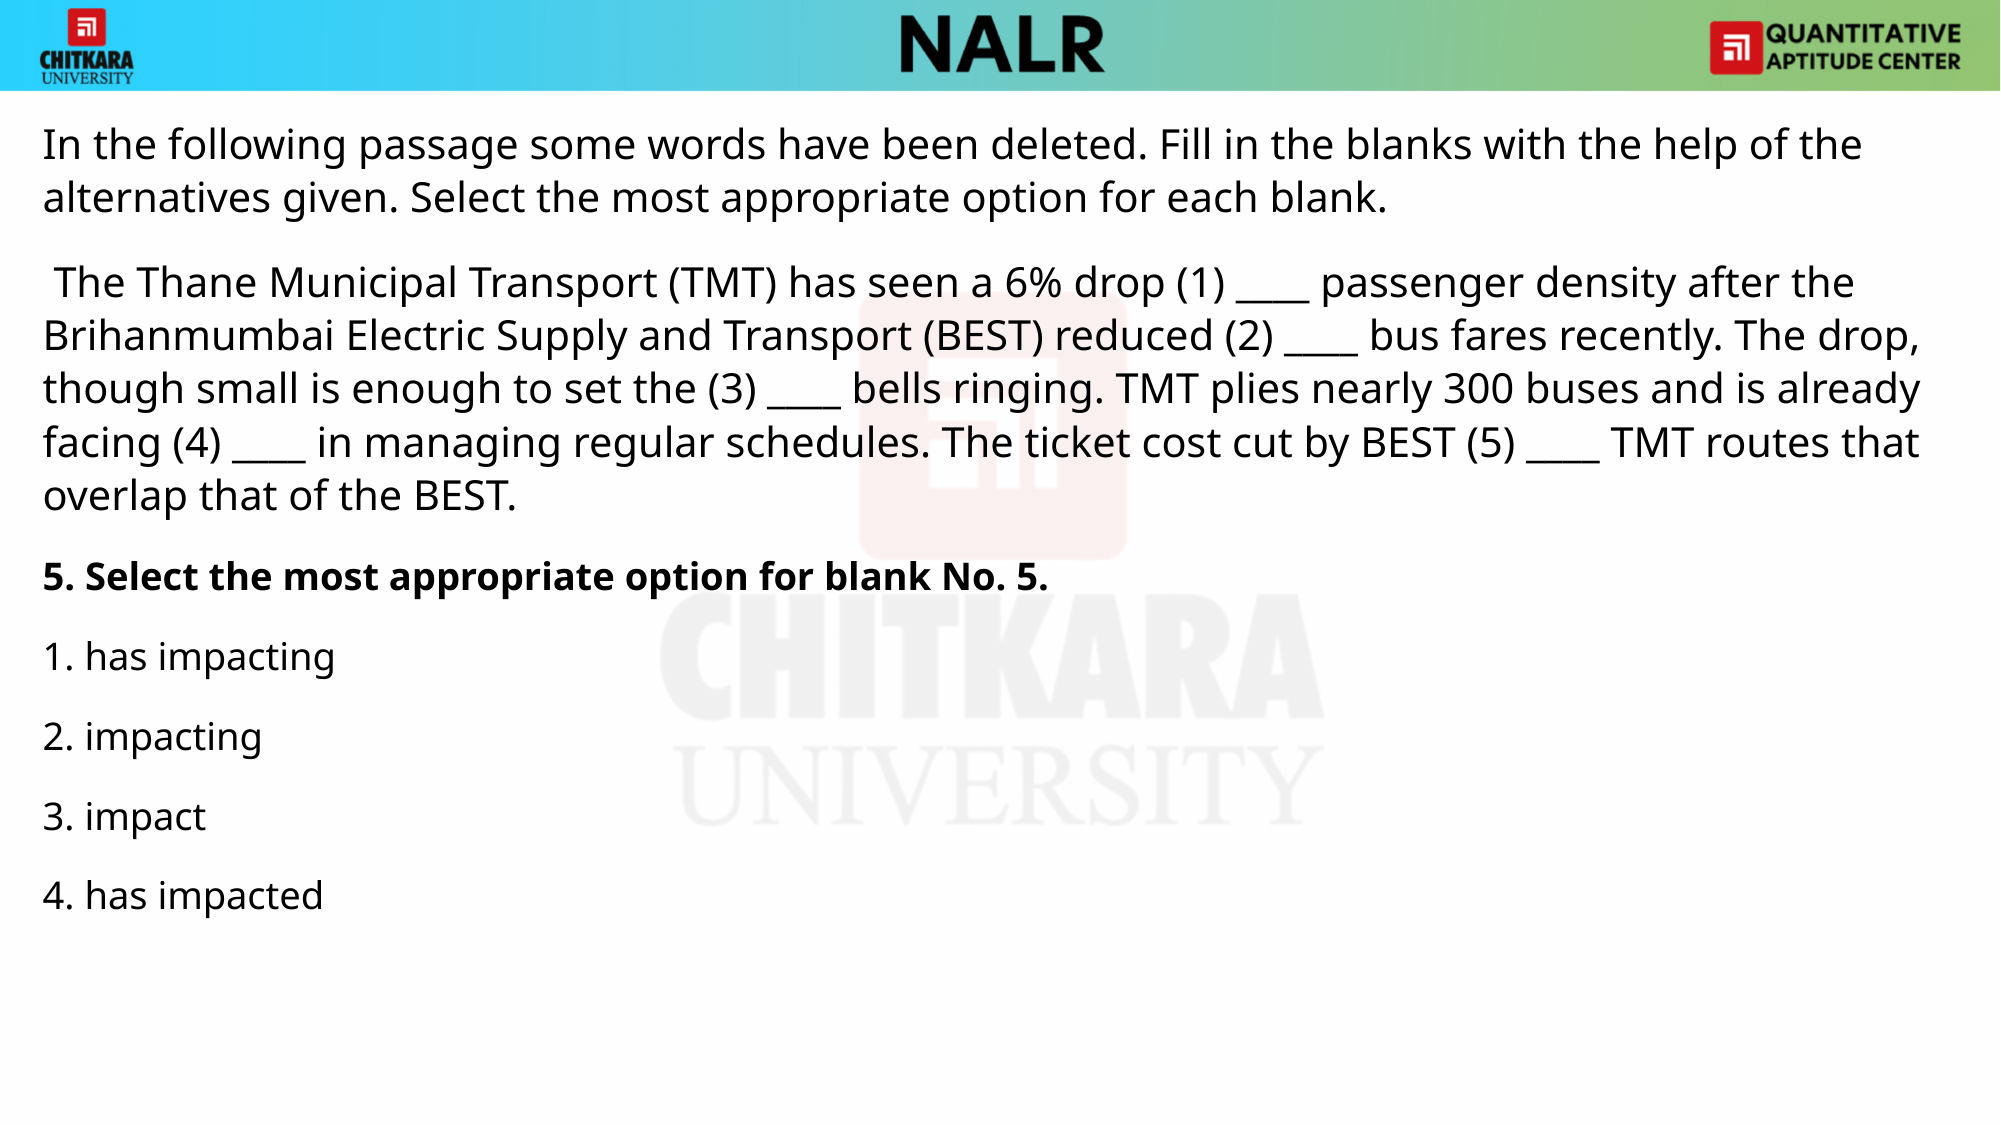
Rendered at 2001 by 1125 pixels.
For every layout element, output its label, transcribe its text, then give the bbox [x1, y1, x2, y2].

picture [0, 0, 2001, 1125]
list In the following passage some words have been deleted. Fill in the blanks with the help of the alternatives given. Select the most appropriate option for each blank. The Thane Municipal Transport (TMT) has seen a 6% drop (1) ____ passenger density after the Brihanmumbai Electric Supply and Transport (BEST) reduced (2) ____ bus fares recently. The drop, though small is enough to set the (3) ____ bells ringing. TMT plies nearly 300 buses and is already facing (4) ____ in managing regular schedules. The ticket cost cut by BEST (5) ____ TMT routes that overlap that of the BEST. 5. Select the most appropriate option for blank No. 5. 1. has impacting 2. impacting 3. impact 4. has impacted [27, 107, 1945, 926]
